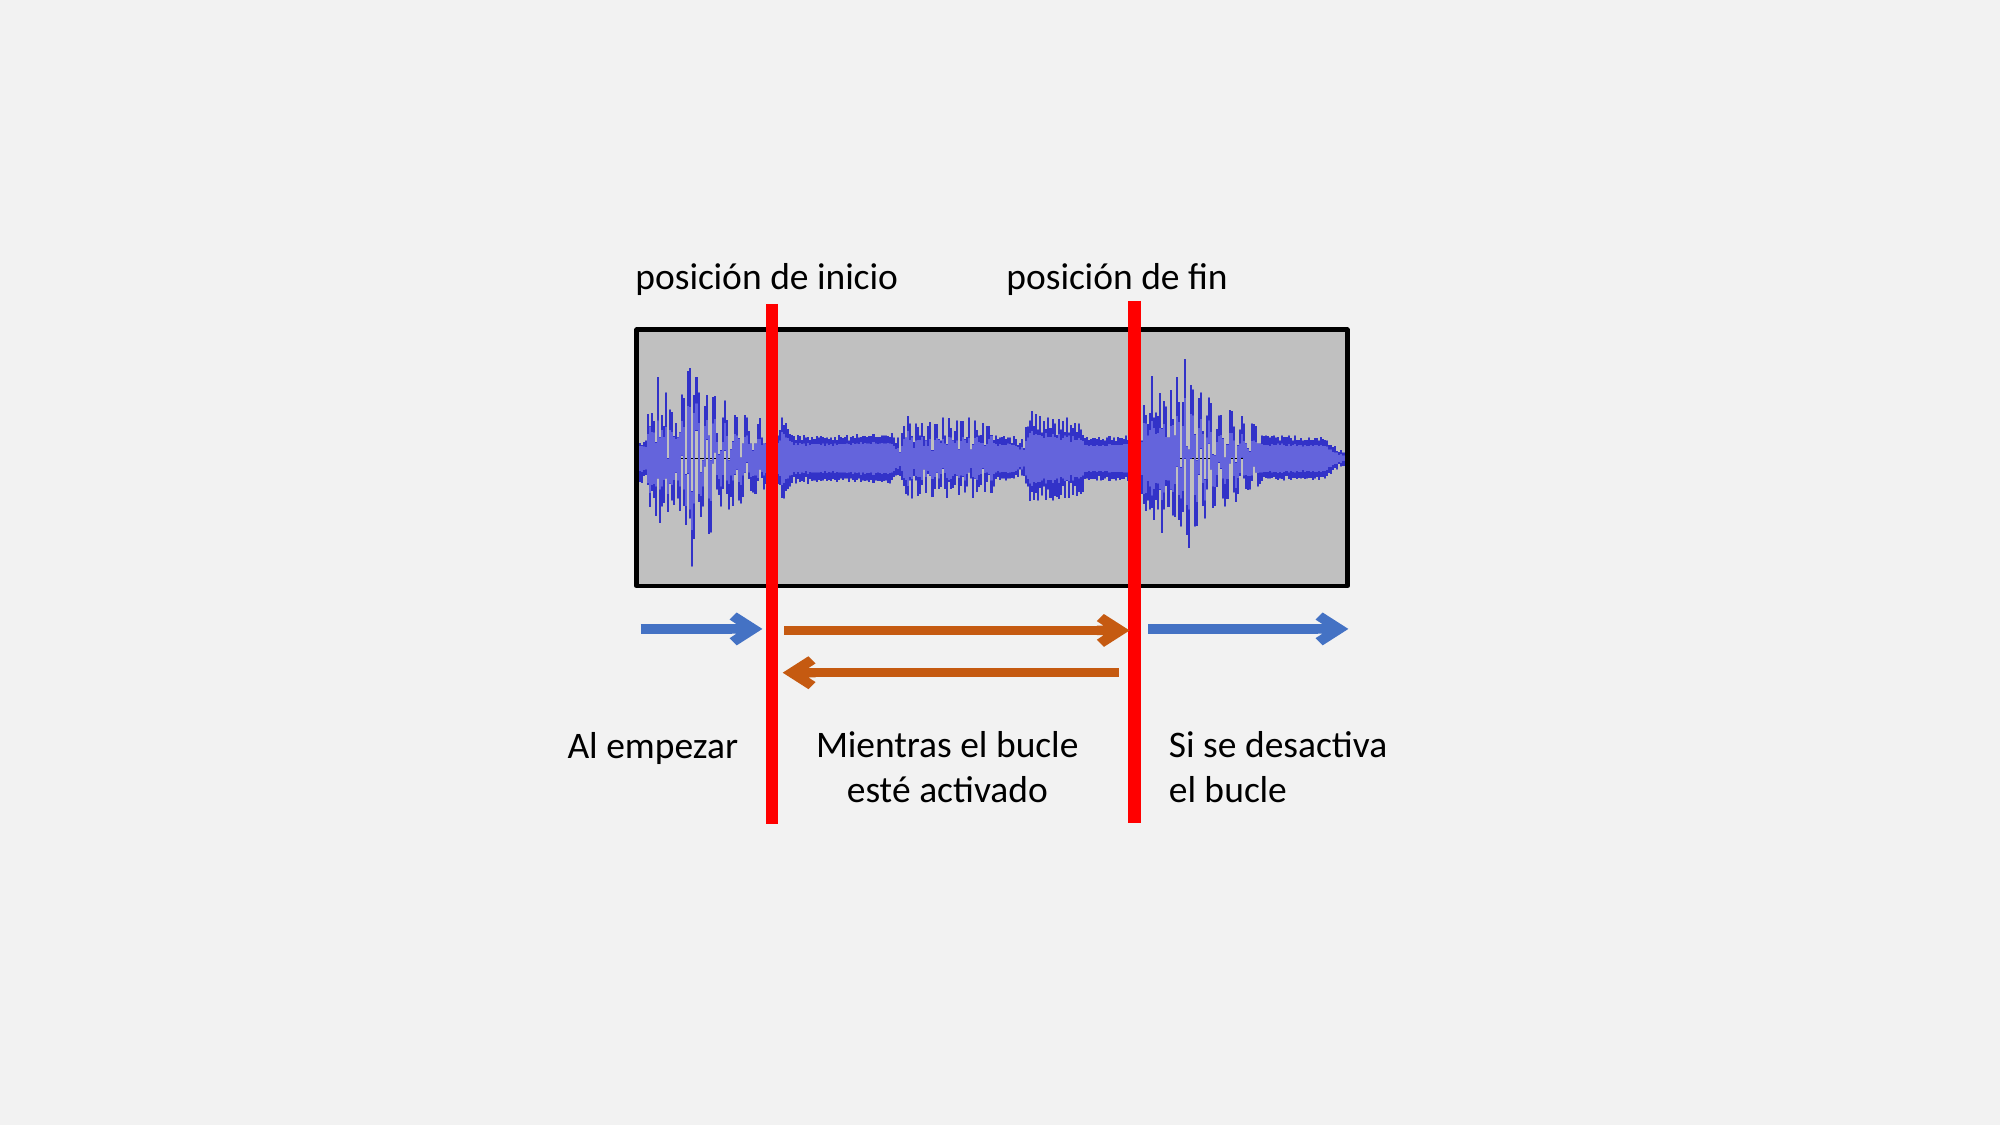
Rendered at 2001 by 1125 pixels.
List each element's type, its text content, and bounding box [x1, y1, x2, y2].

text_box Mientras el bucle esté activado [780, 713, 1114, 818]
picture [639, 331, 771, 584]
text_box Al empezar [518, 713, 753, 774]
text_box Si se desactiva el bucle [1154, 713, 1436, 818]
text_box posición de inicio [610, 244, 924, 305]
picture [772, 331, 1134, 584]
text_box posición de fin [976, 244, 1258, 305]
picture [1135, 331, 1346, 584]
